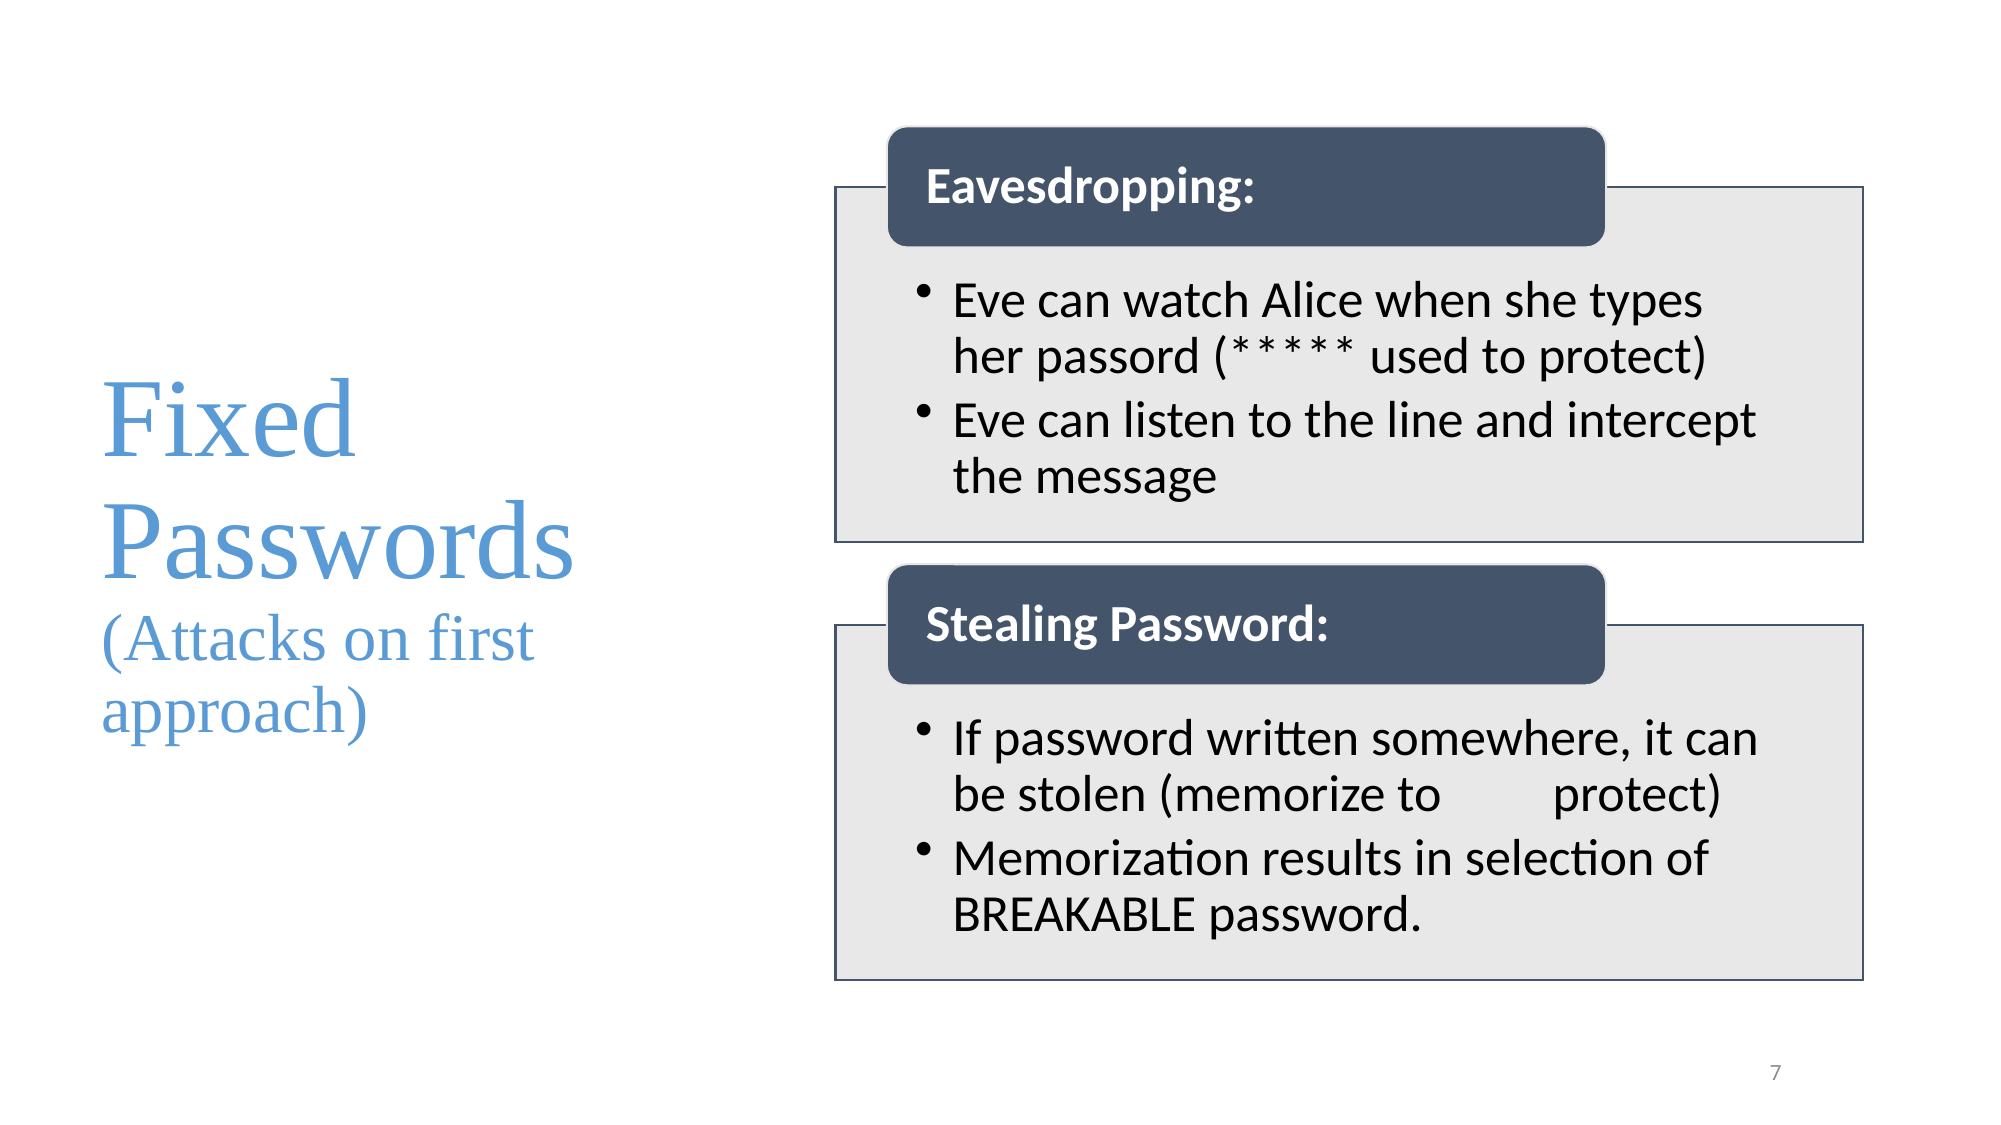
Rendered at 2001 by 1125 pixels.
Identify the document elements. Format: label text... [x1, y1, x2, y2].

title Fixed Passwords (Attacks on first approach) [86, 101, 711, 1005]
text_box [835, 101, 1863, 1005]
slide_number 7 [1412, 1042, 1863, 1103]
